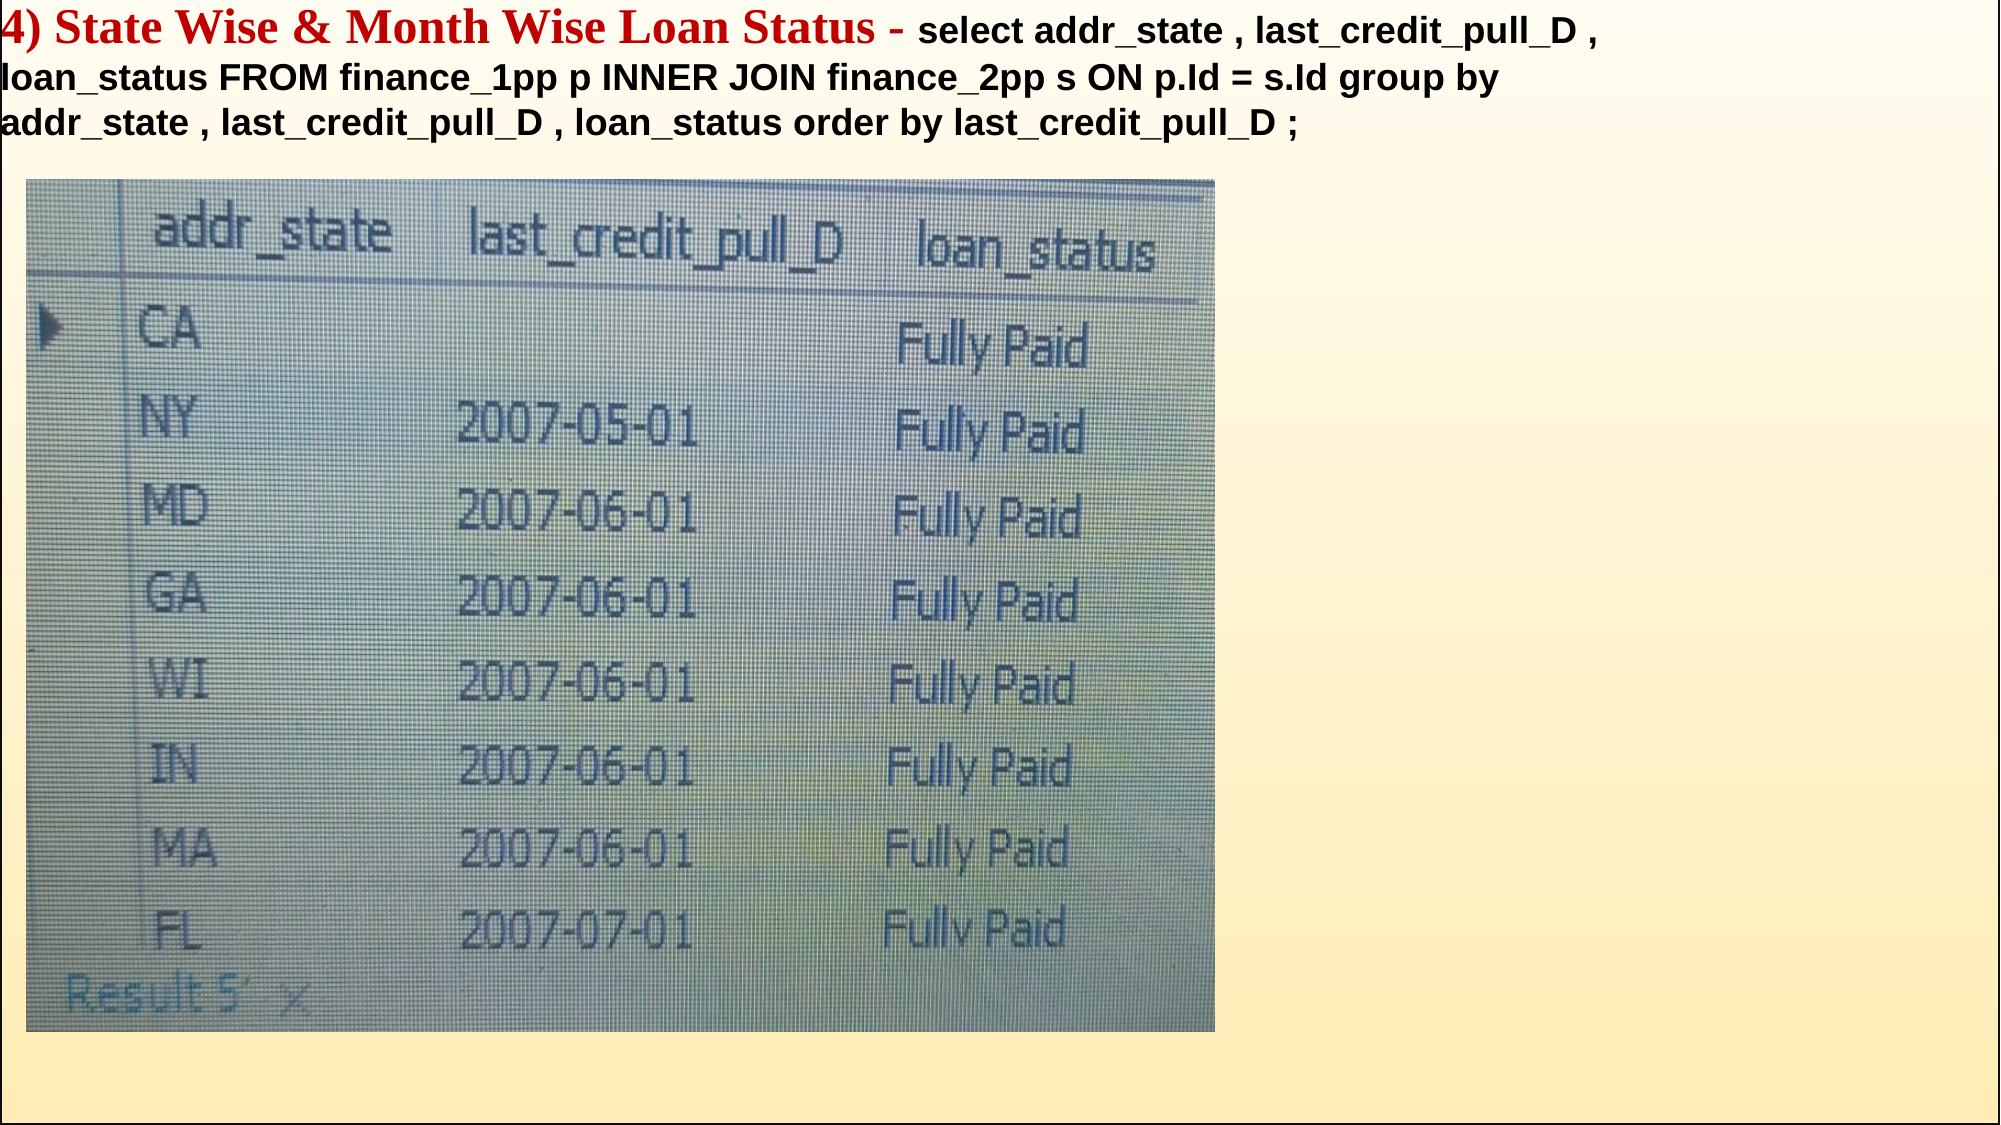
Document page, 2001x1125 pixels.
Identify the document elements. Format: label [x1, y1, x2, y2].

text_box [0, 0, 2000, 1125]
picture [26, 179, 1215, 1032]
